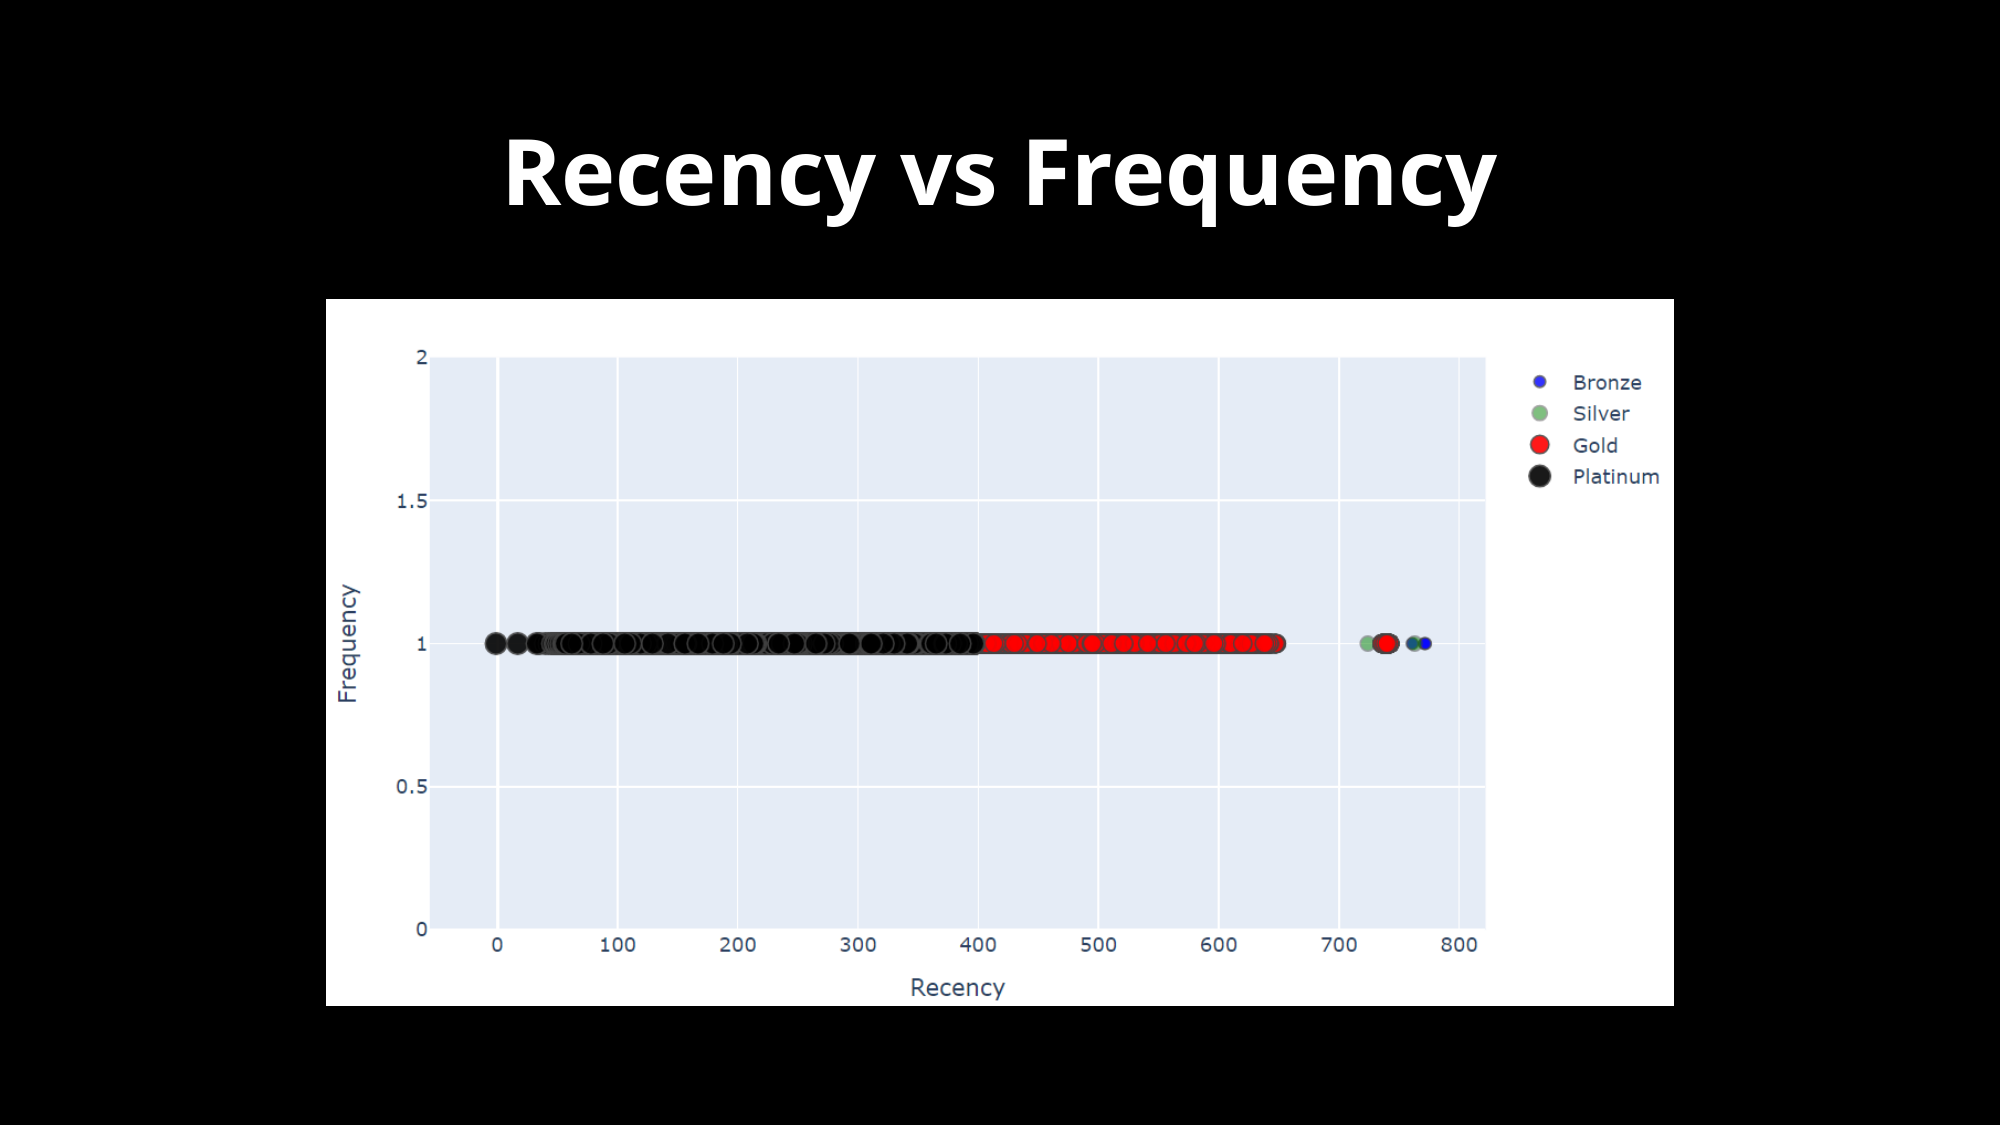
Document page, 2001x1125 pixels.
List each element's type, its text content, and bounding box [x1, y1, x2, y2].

title Recency vs Frequency [137, 59, 1863, 278]
picture [326, 299, 1674, 1006]
